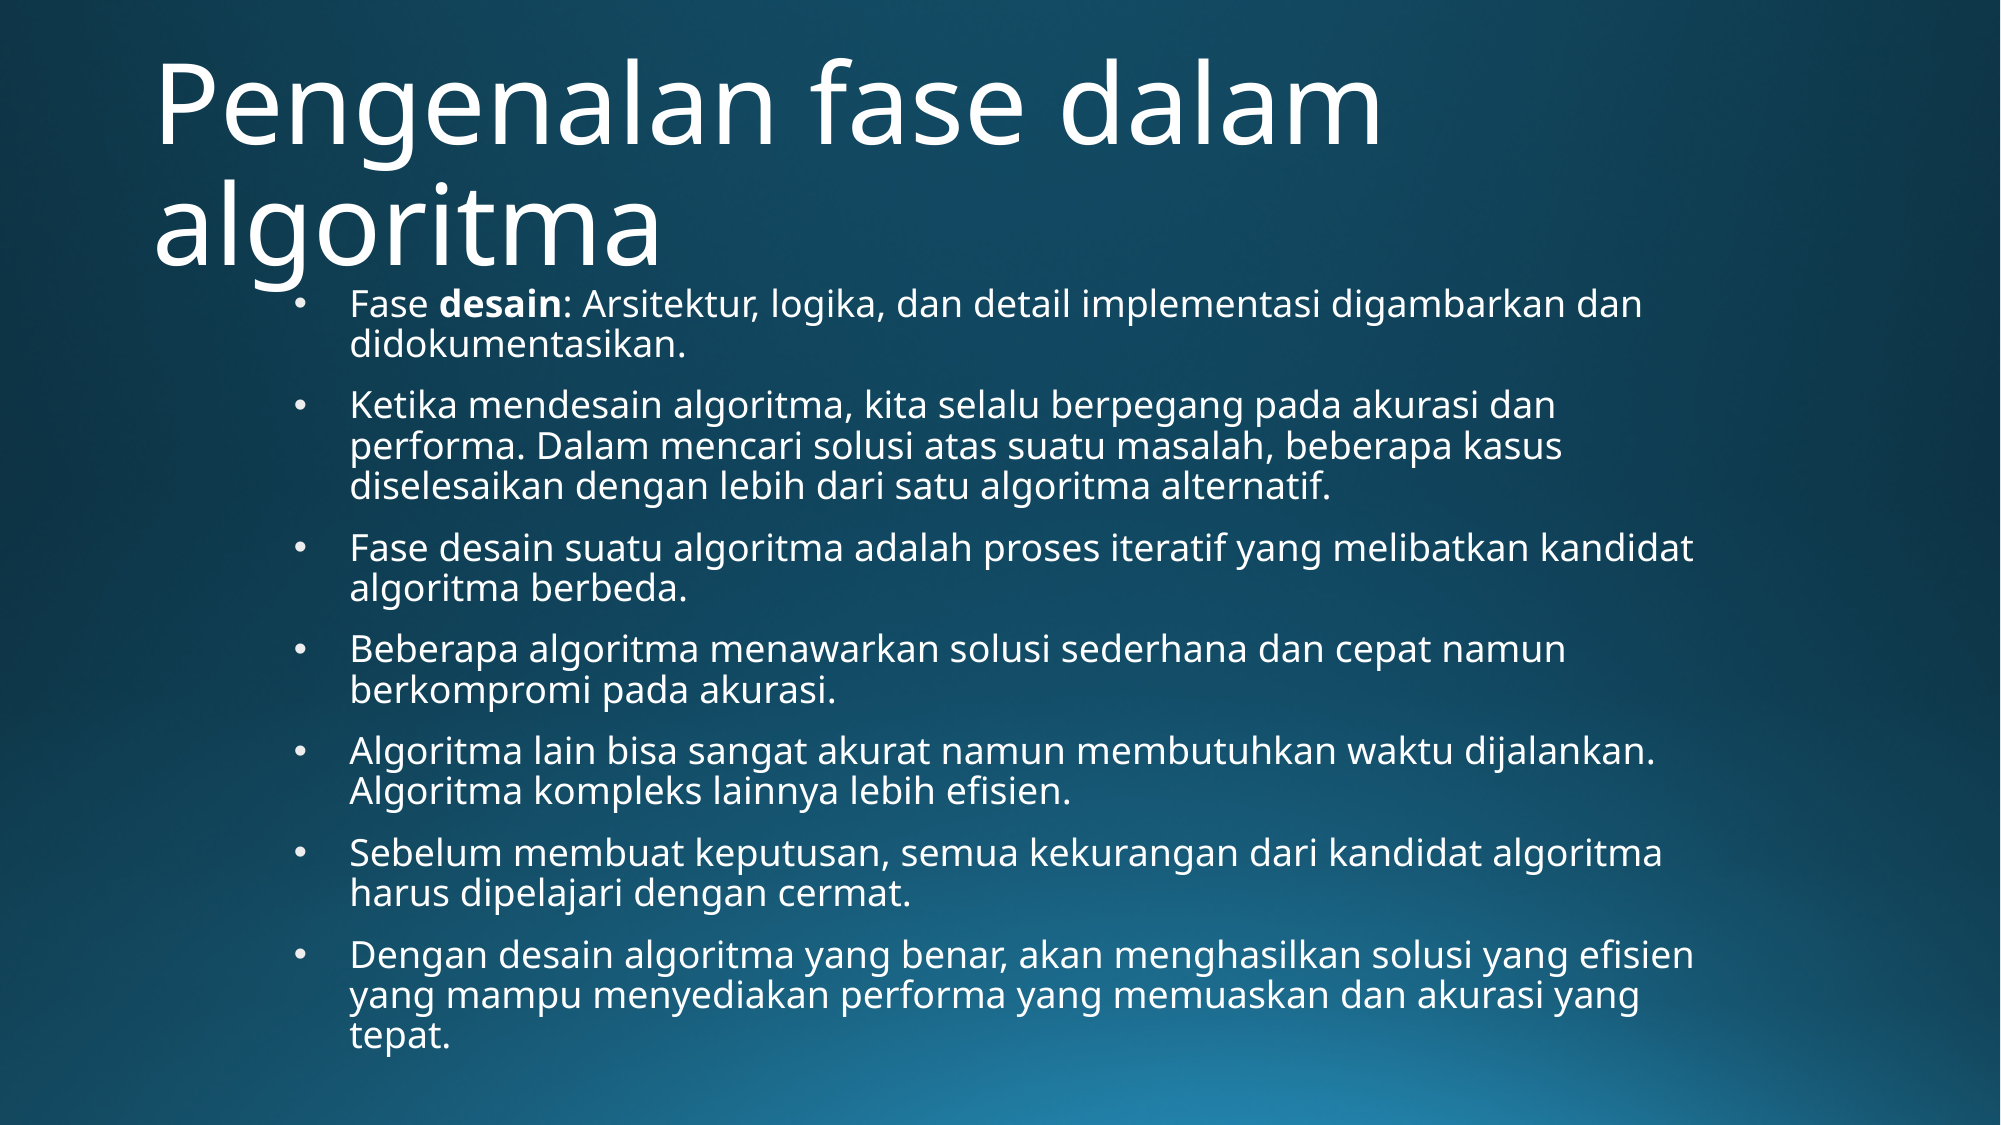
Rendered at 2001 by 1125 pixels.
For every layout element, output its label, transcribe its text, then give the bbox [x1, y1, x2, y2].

picture [0, 0, 2001, 1125]
list Fase desain: Arsitektur, logika, dan detail implementasi digambarkan dan didokumentasikan. Ketika mendesain algoritma, kita selalu berpegang pada akurasi dan performa. Dalam mencari solusi atas suatu masalah, beberapa kasus diselesaikan dengan lebih dari satu algoritma alternatif. Fase desain suatu algoritma adalah proses iteratif yang melibatkan kandidat algoritma berbeda. Beberapa algoritma menawarkan solusi sederhana dan cepat namun berkompromi pada akurasi. Algoritma lain bisa sangat akurat namun membutuhkan waktu dijalankan. Algoritma kompleks lainnya lebih efisien. Sebelum membuat keputusan, semua kekurangan dari kandidat algoritma harus dipelajari dengan cermat. Dengan desain algoritma yang benar, akan menghasilkan solusi yang efisien yang mampu menyediakan performa yang memuaskan dan akurasi yang tepat. [277, 277, 1722, 934]
title Pengenalan fase dalam algoritma [137, 59, 1863, 278]
